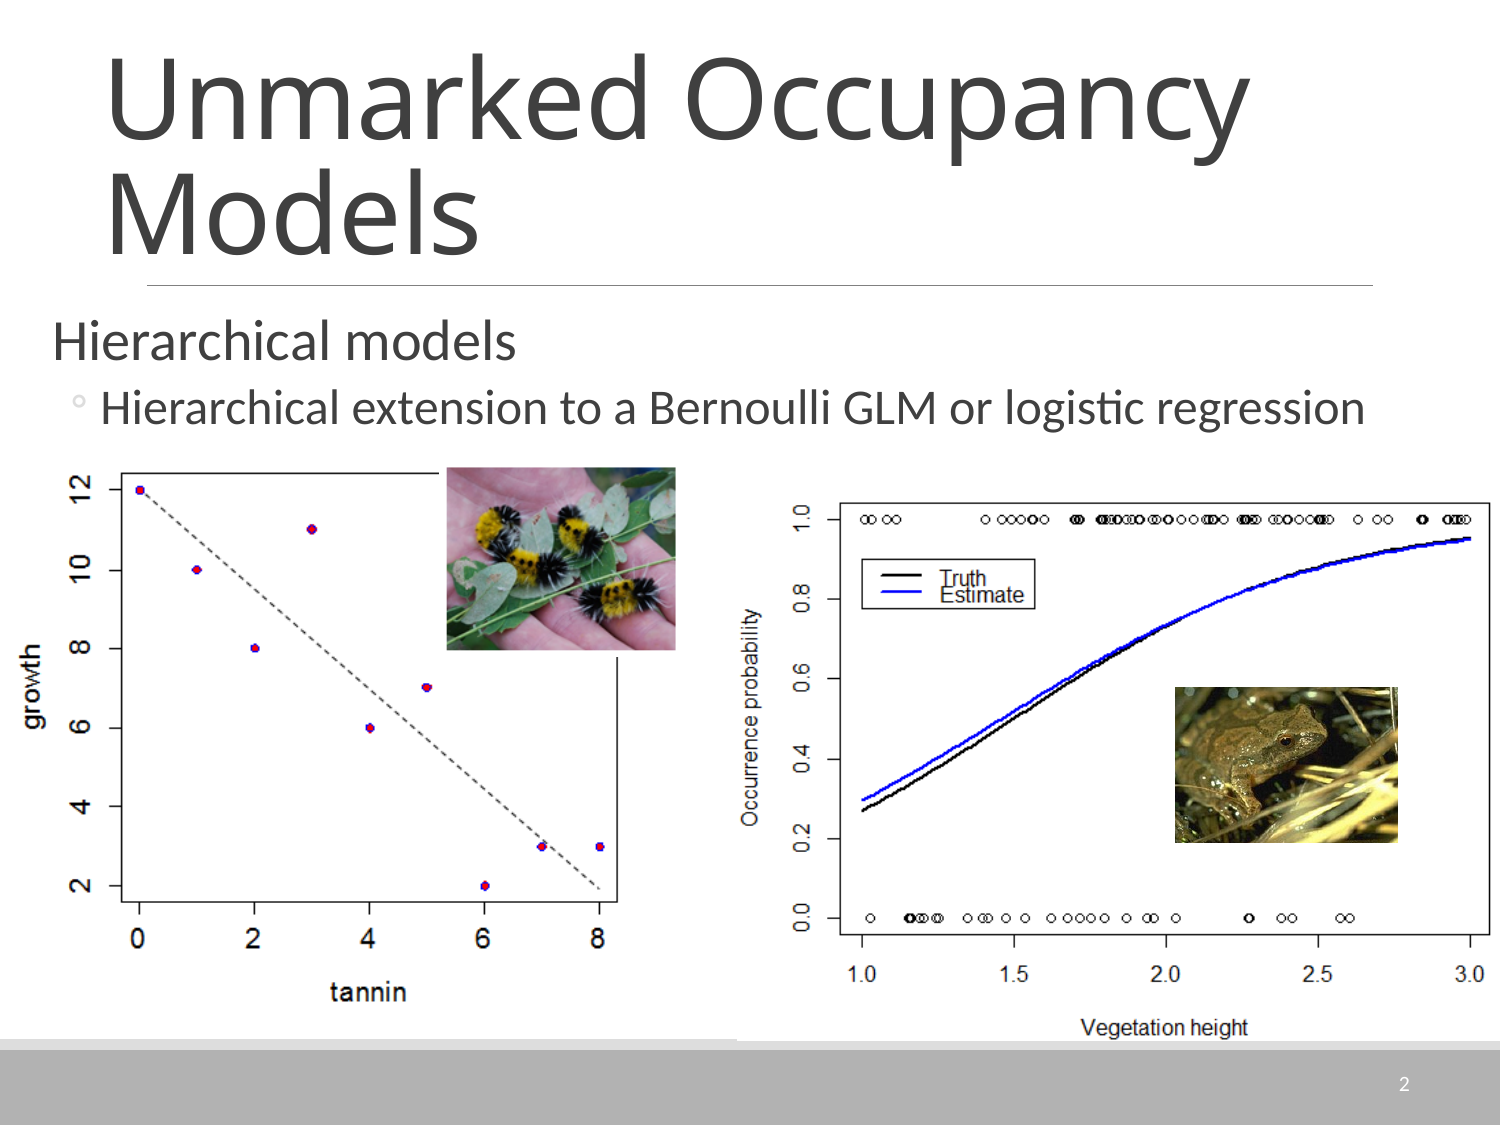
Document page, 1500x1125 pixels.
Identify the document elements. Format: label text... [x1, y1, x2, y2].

list Hierarchical models Hierarchical extension to a Bernoulli GLM or logistic regression [37, 302, 1425, 963]
title Unmarked Occupancy Models [87, 47, 1450, 285]
slide_number 2 [1074, 1052, 1425, 1113]
picture [736, 488, 1500, 1042]
picture [11, 461, 681, 1013]
